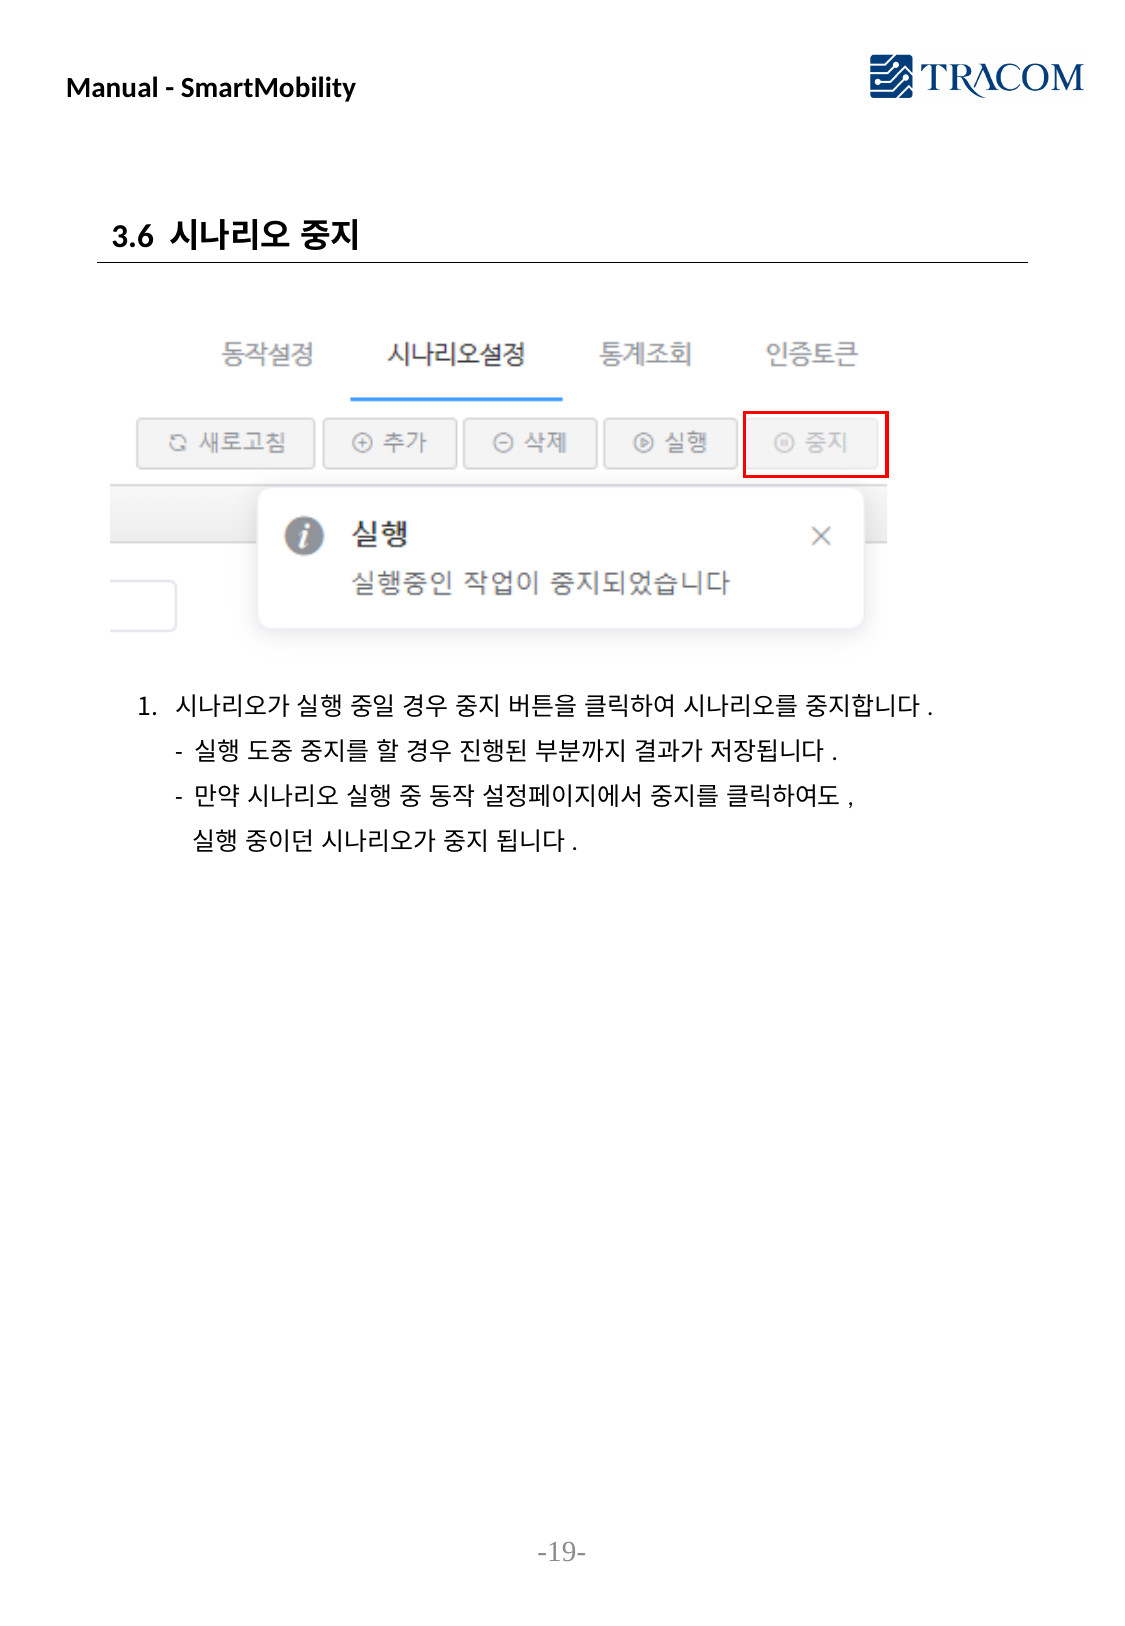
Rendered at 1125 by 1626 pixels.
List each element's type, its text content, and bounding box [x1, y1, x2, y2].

text_box 3.6 시나리오 중지 [96, 206, 716, 262]
picture [870, 54, 1084, 98]
text_box 시나리오가 실행 중일 경우 중지 버튼을 클릭하여 시나리오를 중지합니다. - 실행 도중 중지를 할 경우 진행된 부분까지 결과가 저장됩니다. - 만약 시나리오 실행 중 동작 설정페이지에서 중지를 클릭하여도, 실행 중이던 시나리오가 중지 됩니다. [122, 668, 949, 863]
picture [110, 313, 888, 673]
slide_number -18- [348, 1506, 602, 1593]
